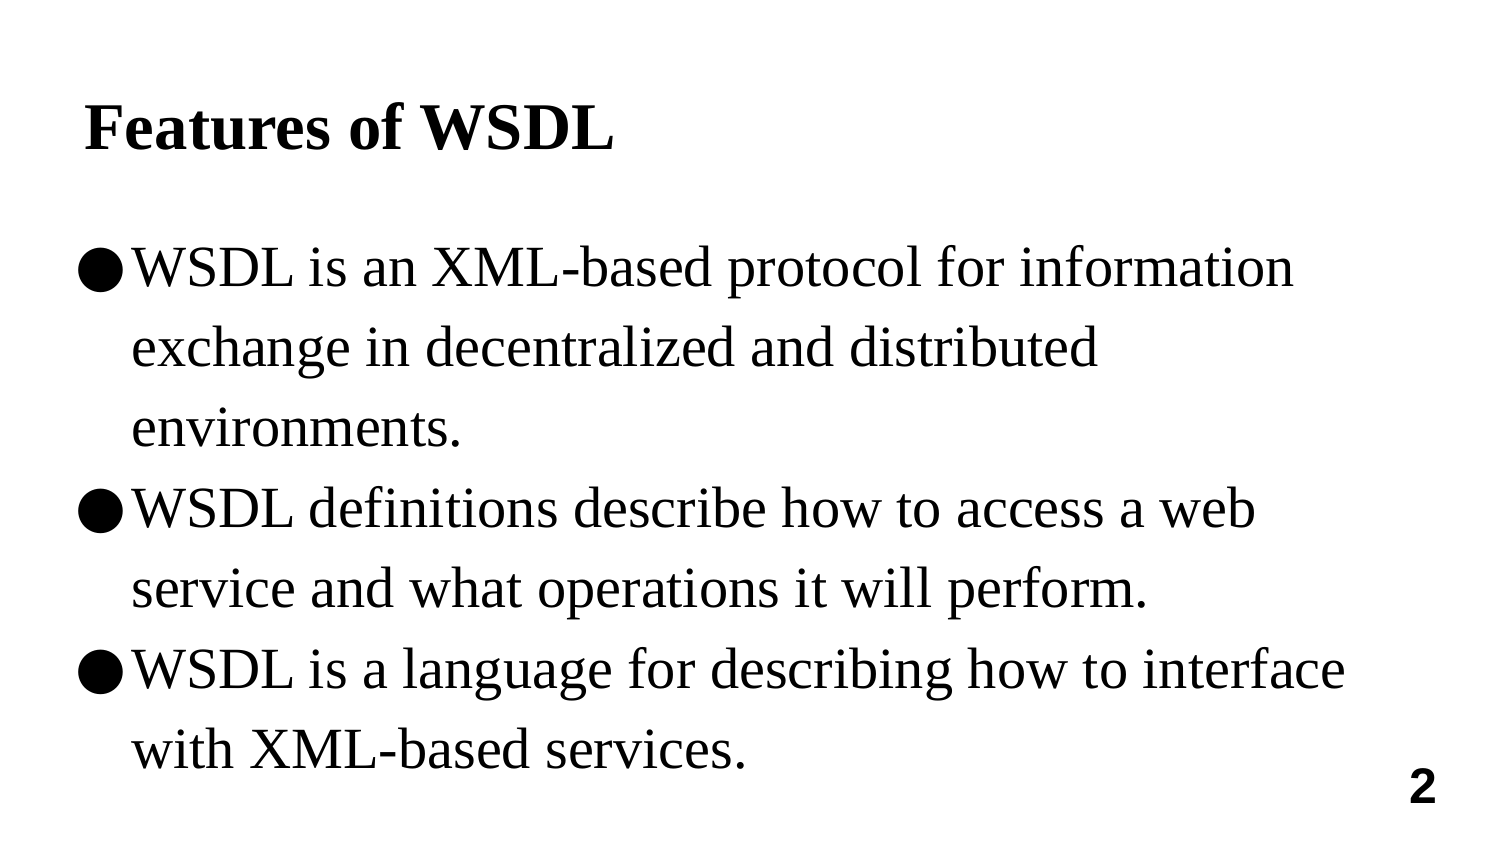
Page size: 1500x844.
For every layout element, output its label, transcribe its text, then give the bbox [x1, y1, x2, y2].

text_box 2 [1394, 746, 1444, 821]
title Features of WSDL [69, 34, 715, 202]
subtitle WSDL is an XML-based protocol for information exchange in decentralized and distributed environments. WSDL definitions describe how to access a web service and what operations it will perform. WSDL is a language for describing how to interface with XML-based services. [41, 202, 1444, 810]
